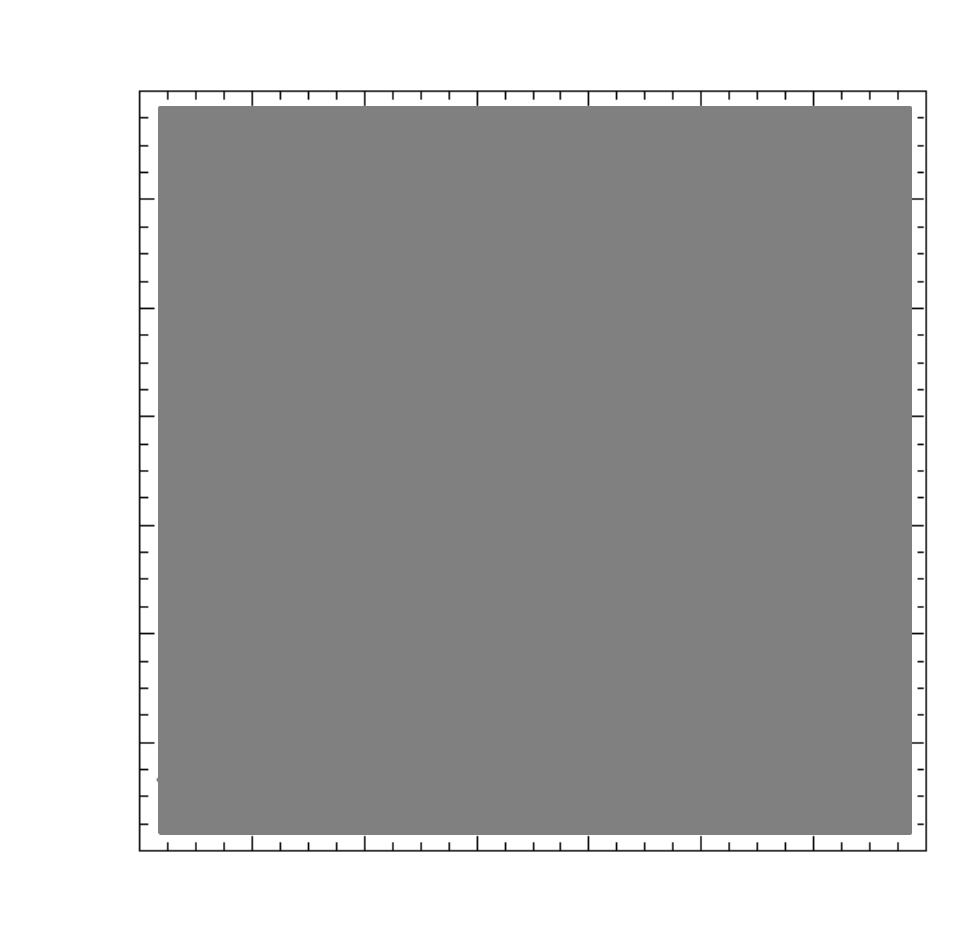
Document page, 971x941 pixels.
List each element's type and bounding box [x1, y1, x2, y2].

picture [129, 61, 971, 861]
